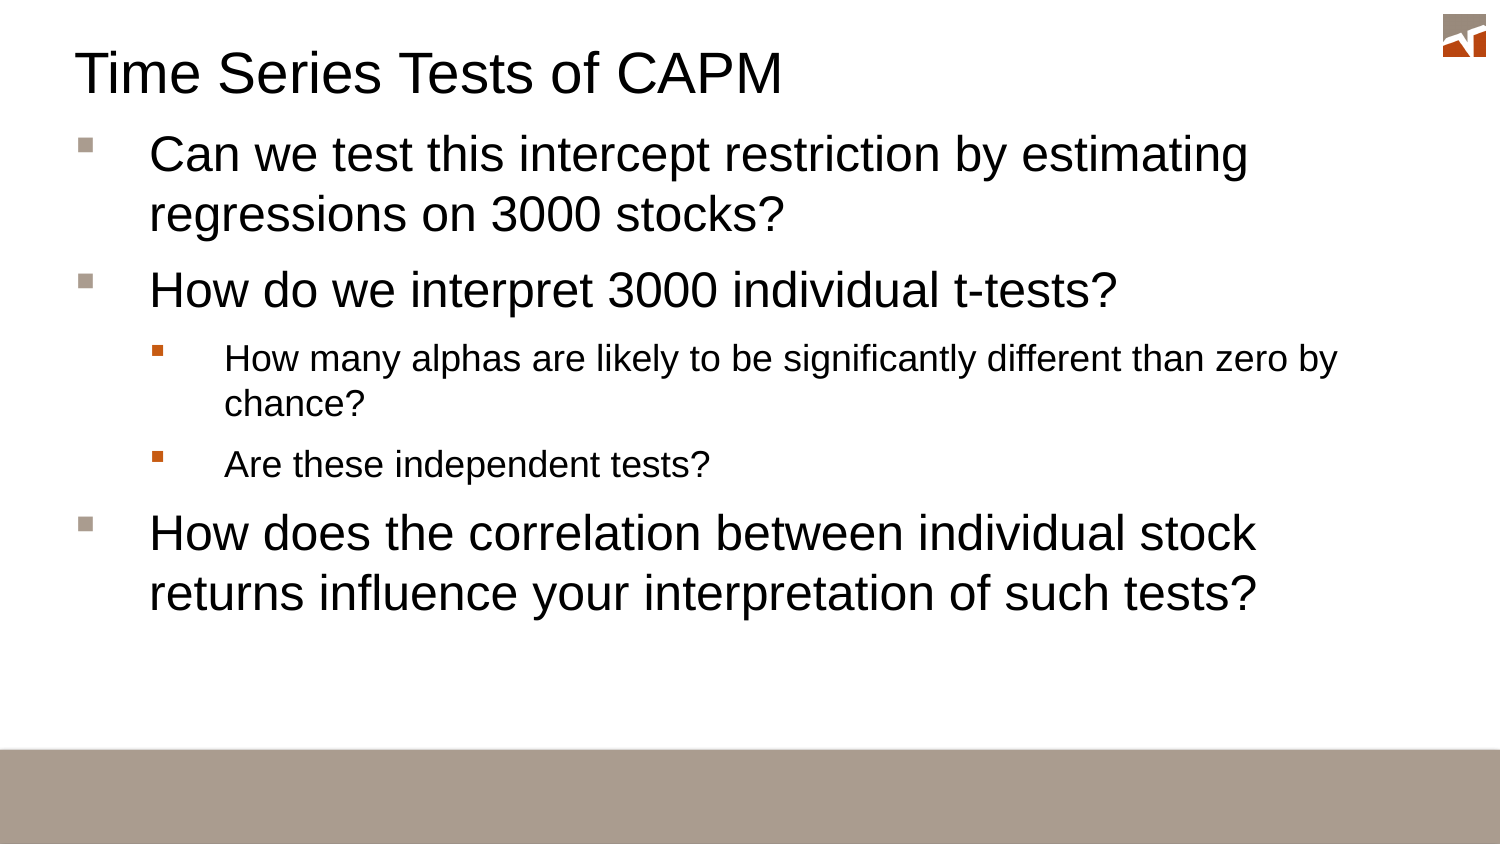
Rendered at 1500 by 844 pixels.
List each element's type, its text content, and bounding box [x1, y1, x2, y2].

list Time Series Tests of CAPM Can we test this intercept restriction by estimating regressions on 3000 stocks? How do we interpret 3000 individual t-tests? How many alphas are likely to be significantly different than zero by chance? Are these independent tests? How does the correlation between individual stock returns influence your interpretation of such tests? [59, 28, 1442, 751]
picture [1443, 14, 1486, 57]
